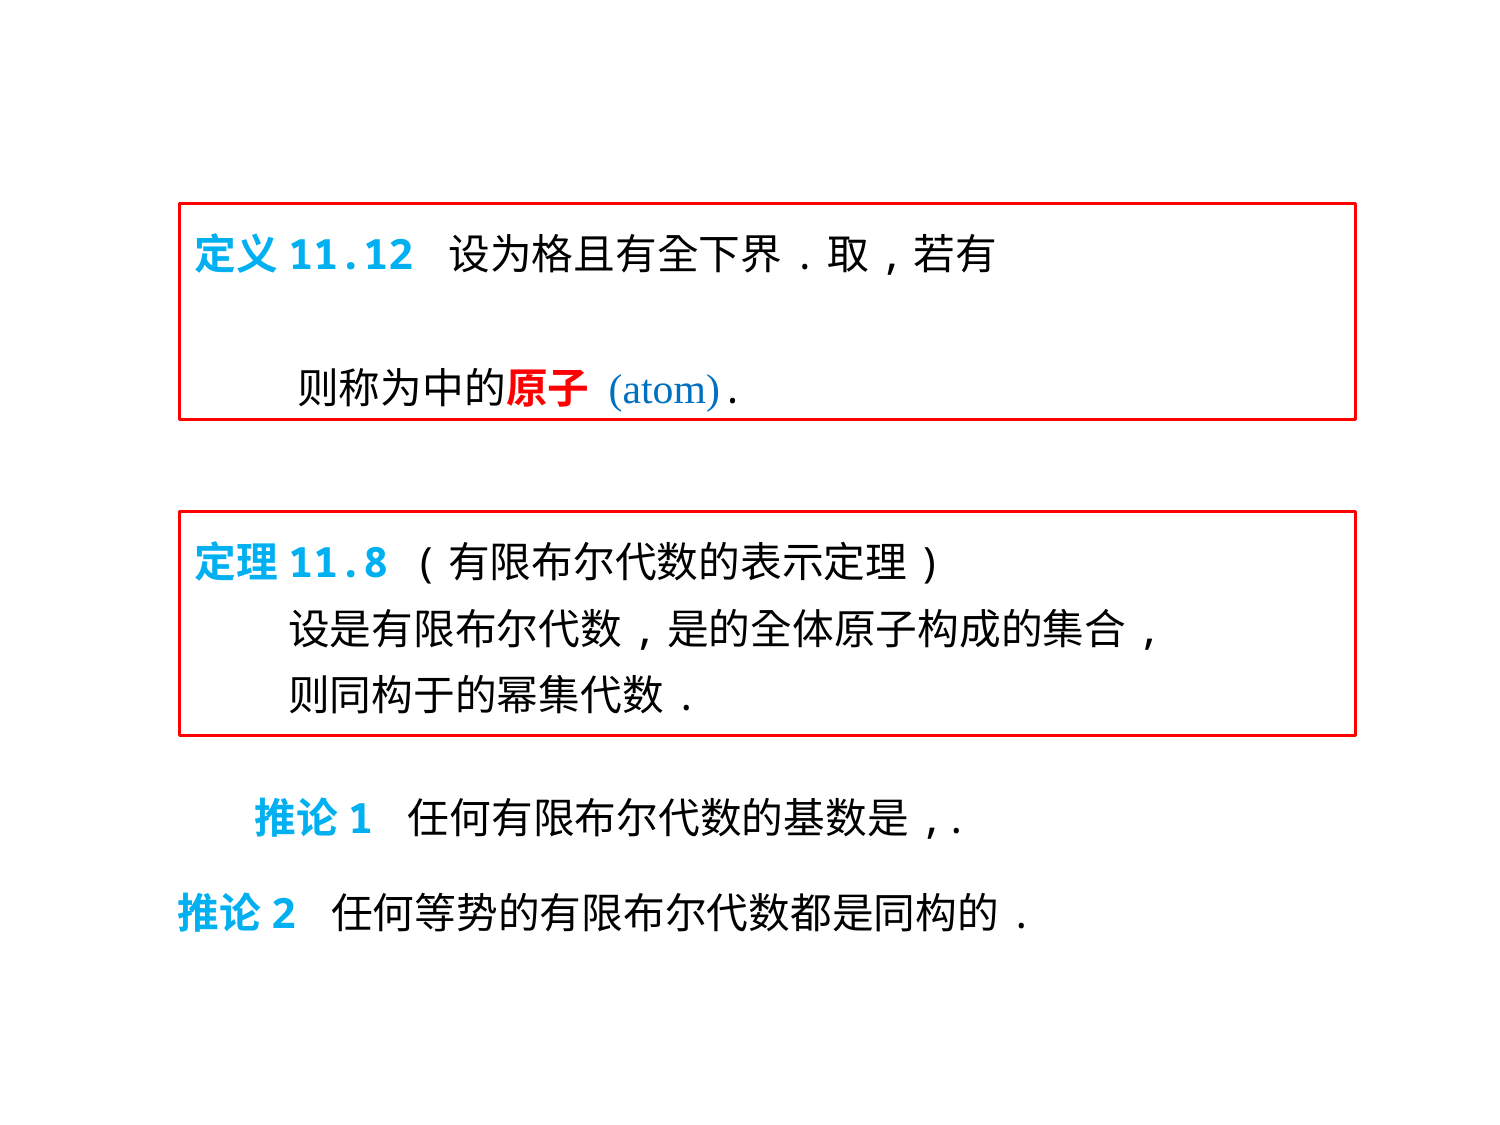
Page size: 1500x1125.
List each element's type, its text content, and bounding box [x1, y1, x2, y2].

text_box 推论2 任何等势的有限布尔代数都是同构的. [162, 879, 1049, 944]
